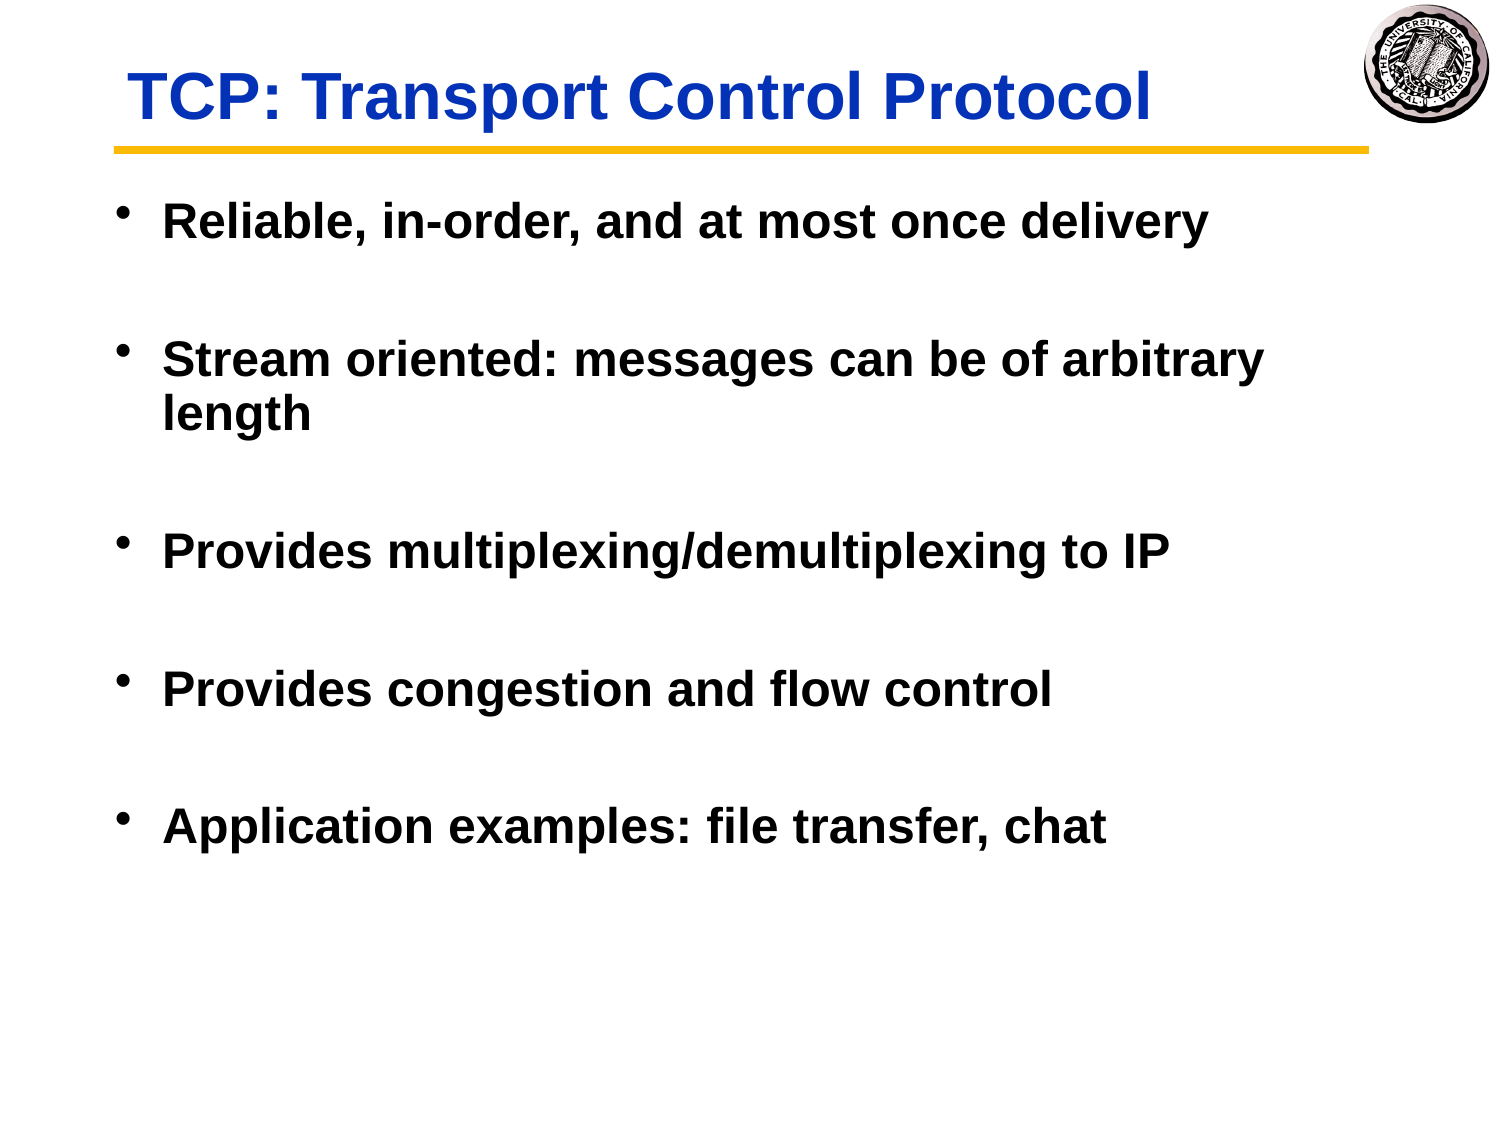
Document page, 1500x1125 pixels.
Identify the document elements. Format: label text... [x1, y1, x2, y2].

list Reliable, in-order, and at most once delivery Stream oriented: messages can be of arbitrary length Provides multiplexing/demultiplexing to IP Provides congestion and flow control Application examples: file transfer, chat [99, 187, 1400, 1025]
picture [1350, 0, 1500, 127]
title TCP: Transport Control Protocol [112, 37, 1375, 159]
